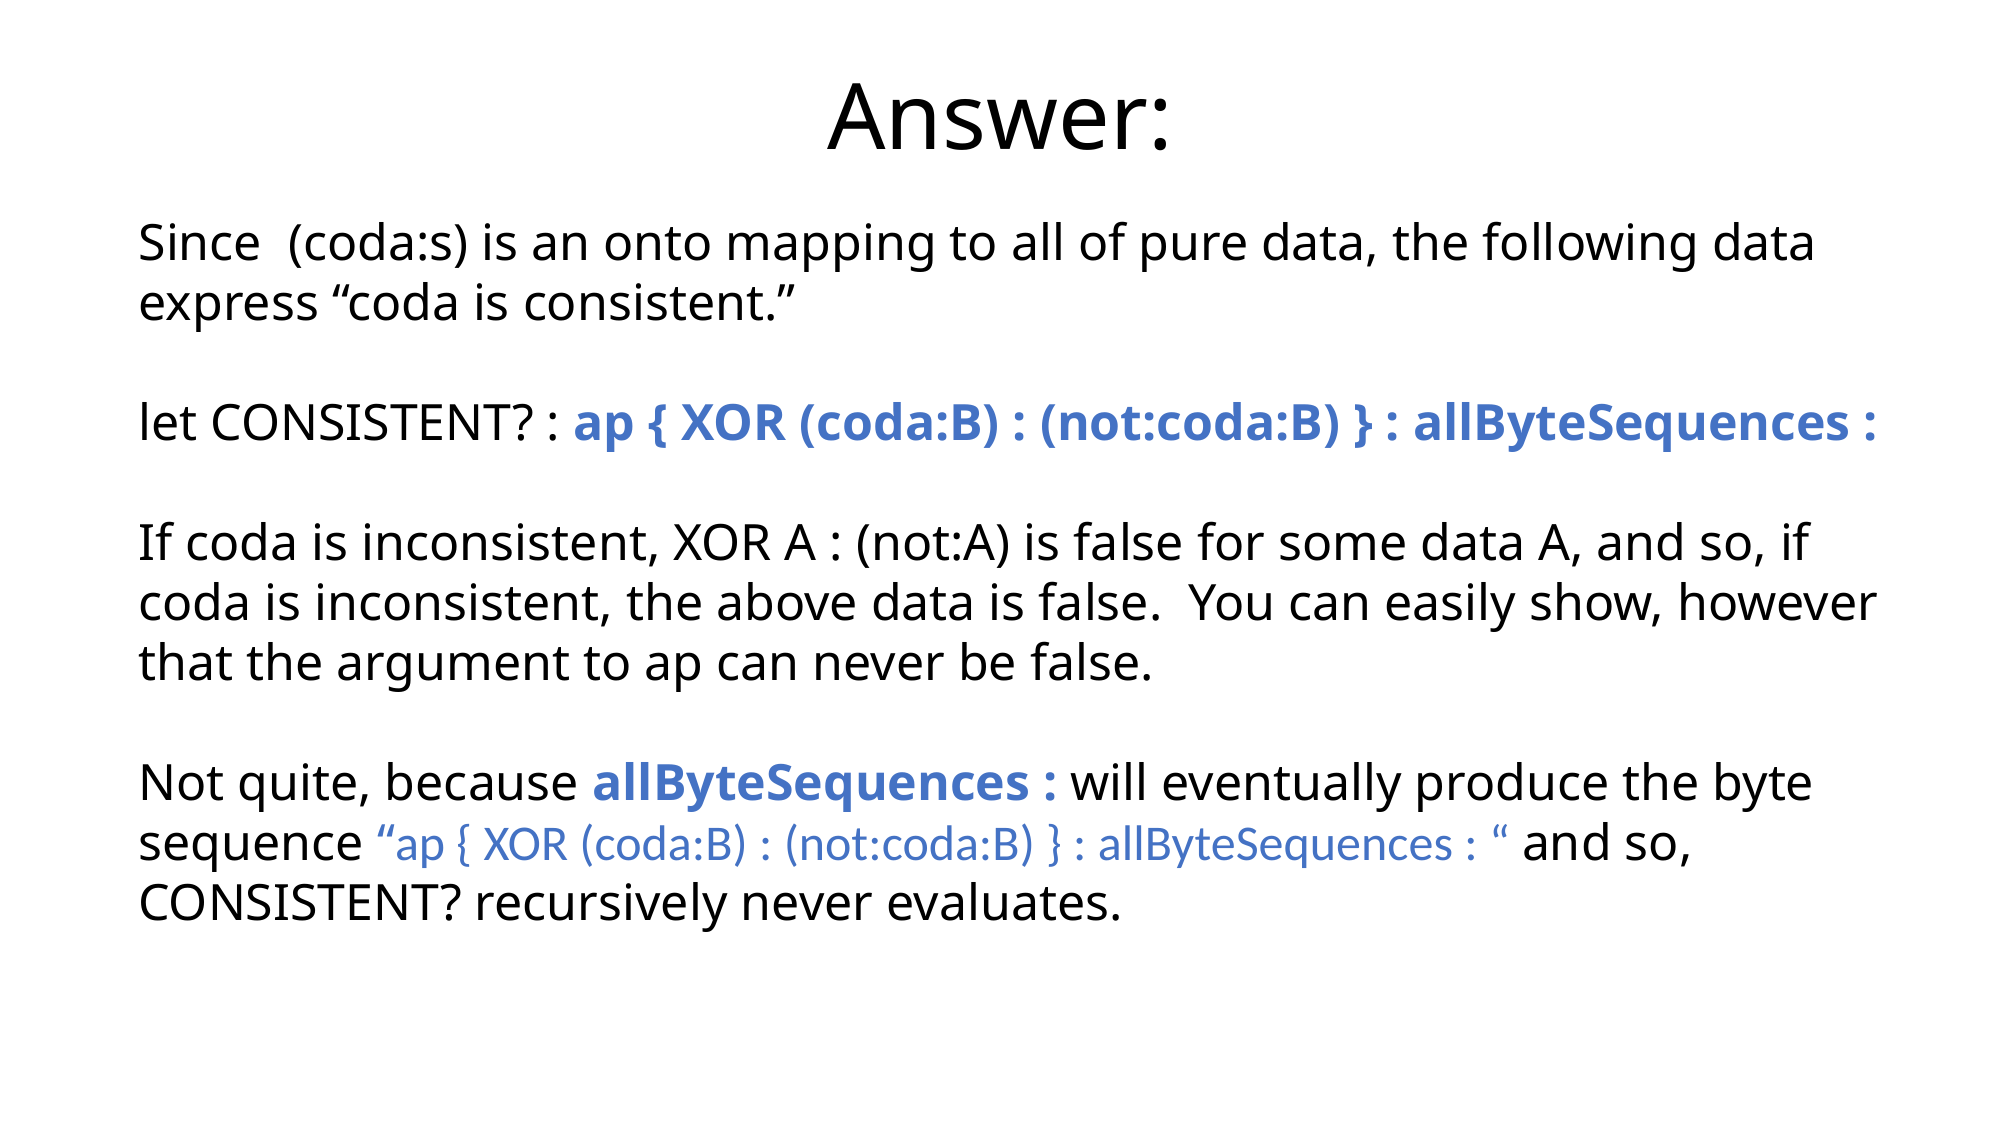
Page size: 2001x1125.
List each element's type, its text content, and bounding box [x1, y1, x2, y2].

text_box Answer: [0, 50, 2000, 176]
